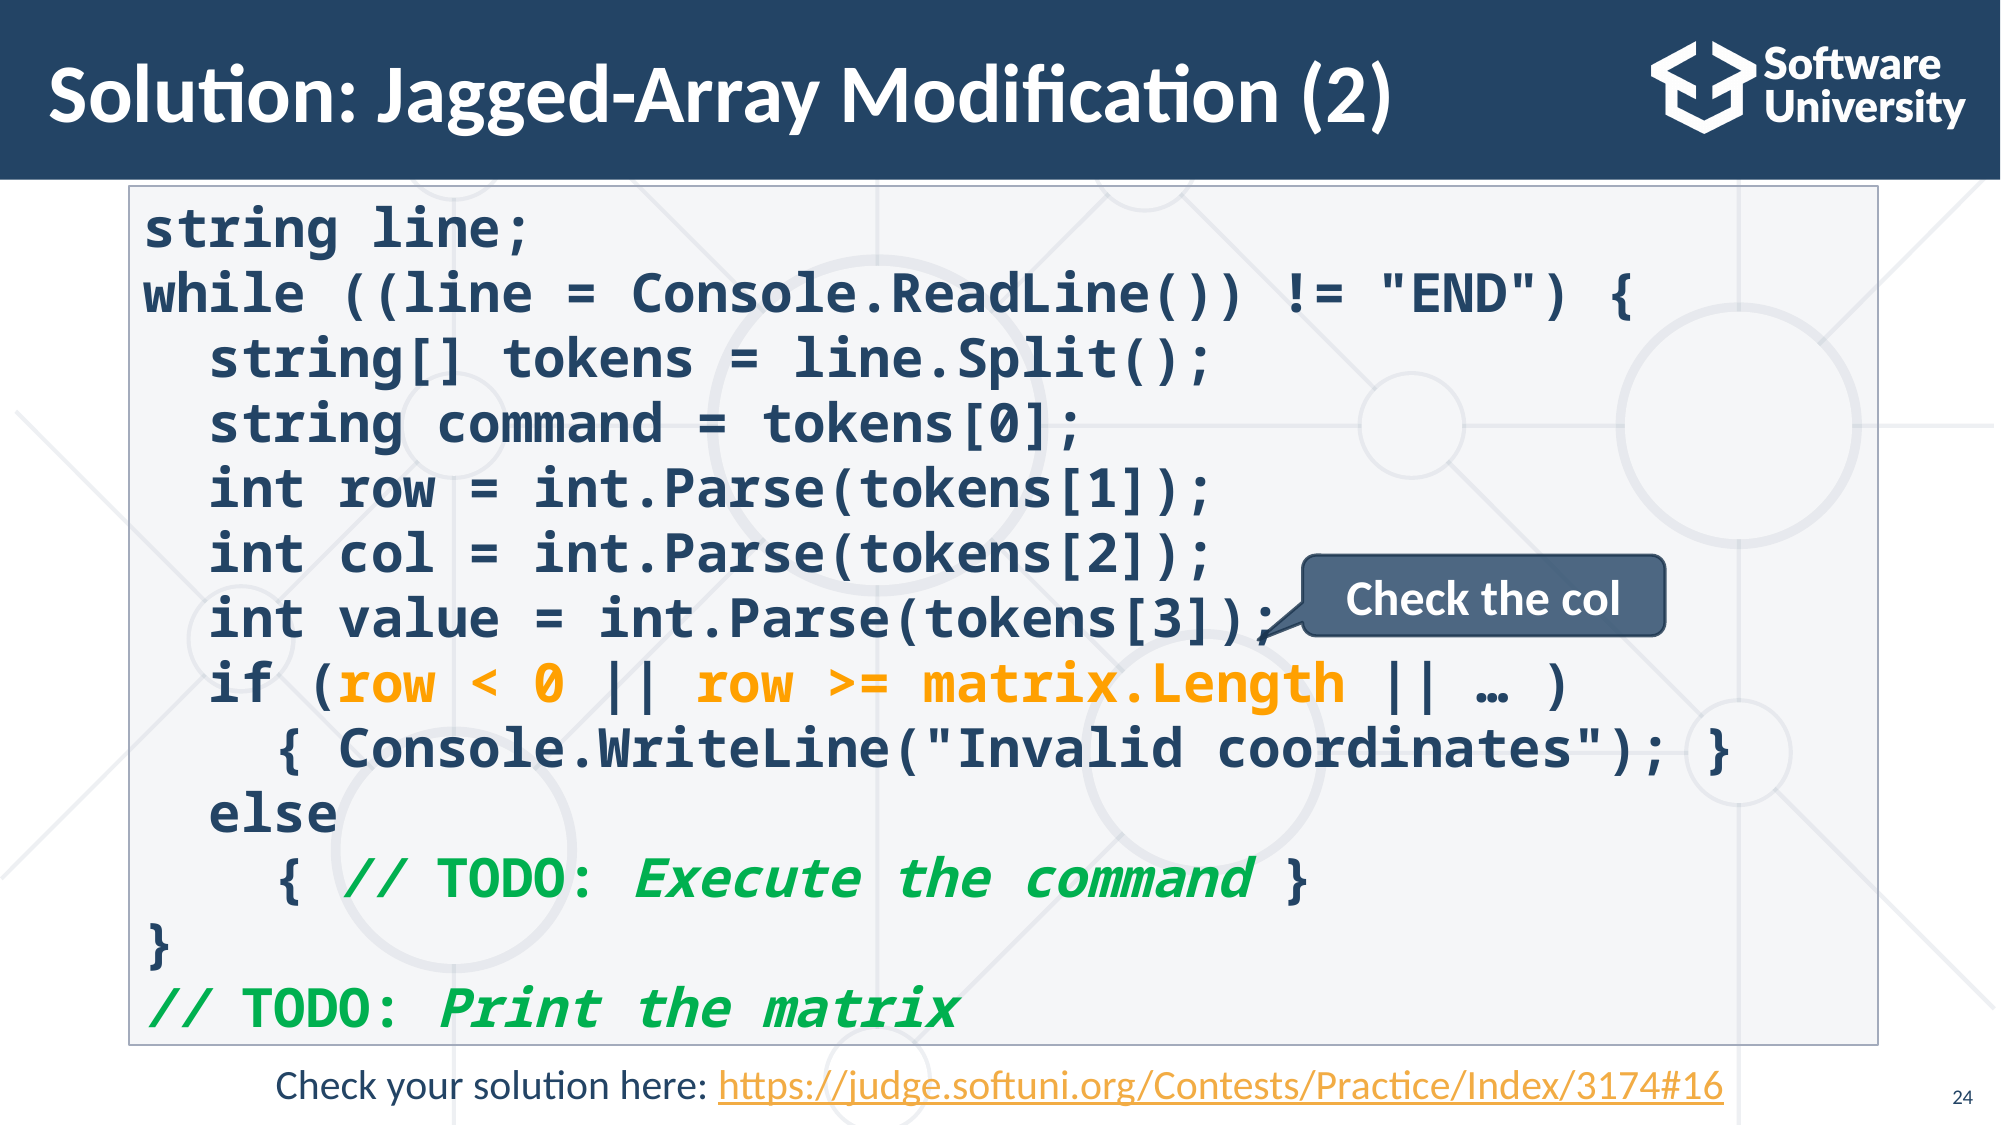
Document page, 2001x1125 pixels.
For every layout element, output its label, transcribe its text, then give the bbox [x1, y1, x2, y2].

text_box 24 [1927, 1067, 1989, 1117]
text_box Check the col [1256, 552, 1668, 642]
text_box Check your solution here: https://judge.softuni.org/Contests/Practice/Index/3174#16 [131, 1050, 1869, 1116]
picture [1651, 41, 1966, 134]
title Solution: Jagged-Array Modification (2) [31, 16, 1625, 162]
text_box string line; while ((line = Console.ReadLine()) != "END") { string[] tokens = line.Split(); string command = tokens[0]; int row = int.Parse(tokens[1]); int col = int.Parse(tokens[2]); int value = int.Parse(tokens[3]); if (row < 0 || row >= matrix.Length || … ) { Console.WriteLine("Invalid coordinates"); } else { // TODO: Execute the command } } // TODO: Print the matrix [129, 185, 1879, 1046]
